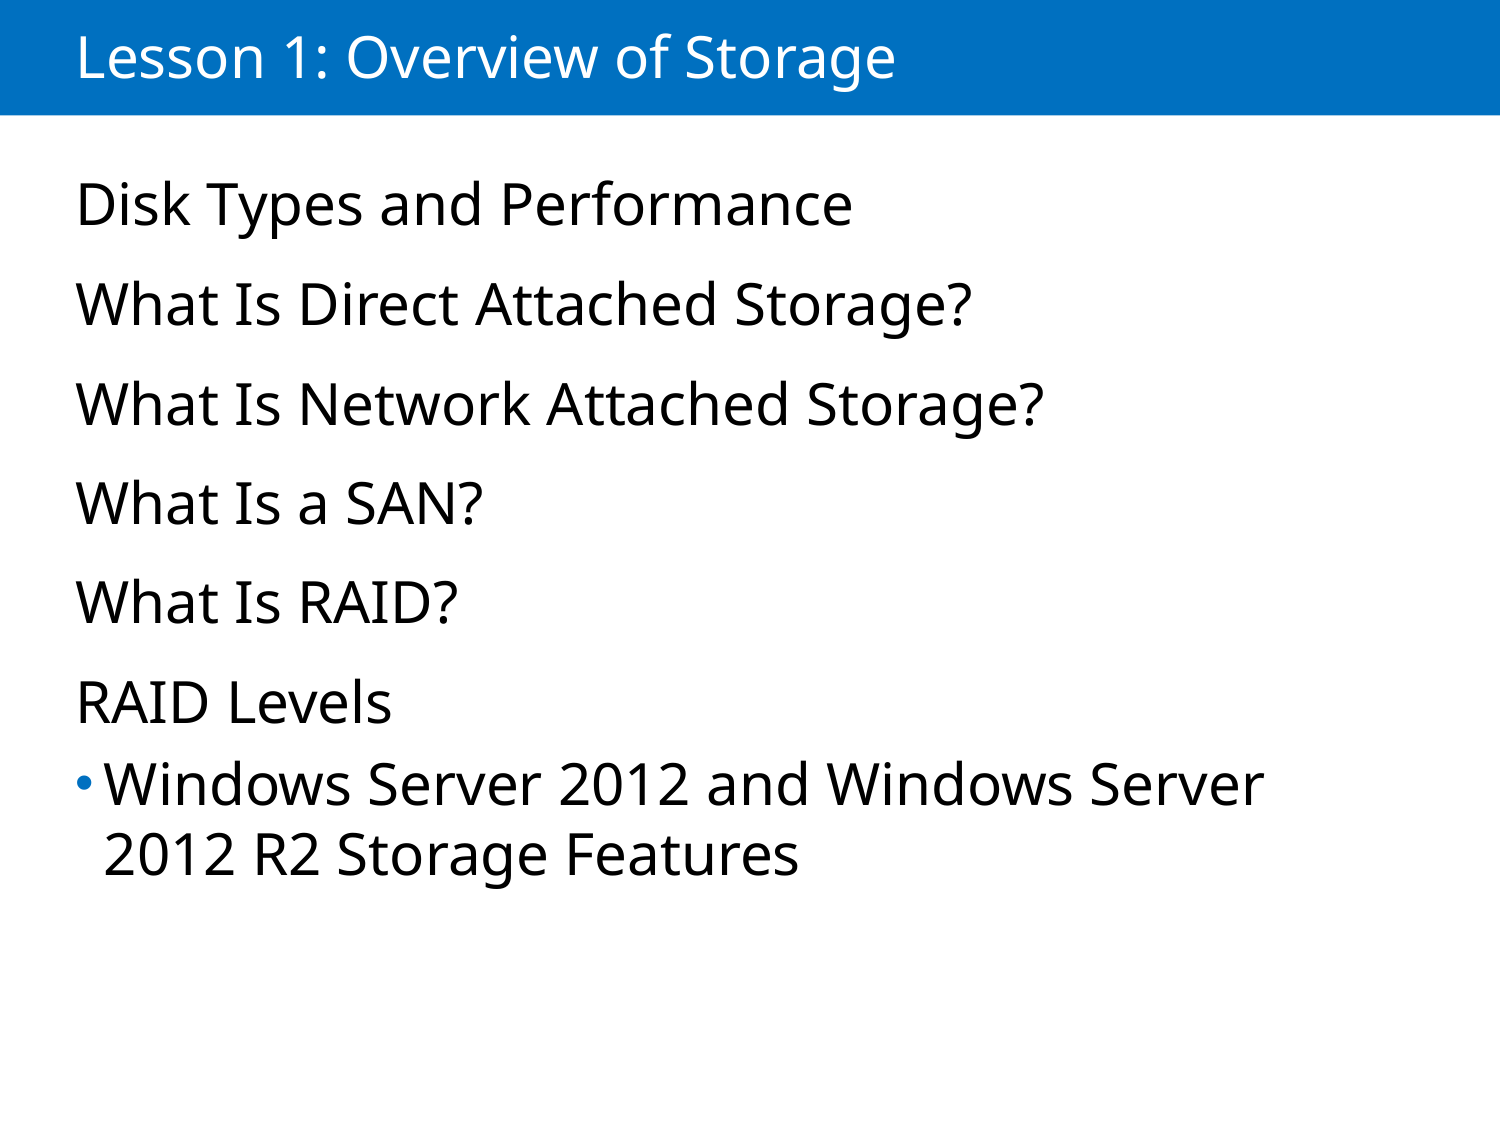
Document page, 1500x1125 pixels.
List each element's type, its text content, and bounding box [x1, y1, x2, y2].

title Lesson 1: Overview of Storage [75, 0, 1351, 122]
list Disk Types and Performance What Is Direct Attached Storage? What Is Network Attached Storage? What Is a SAN? What Is RAID? RAID Levels Windows Server 2012 and Windows Server 2012 R2 Storage Features [74, 167, 1408, 1013]
